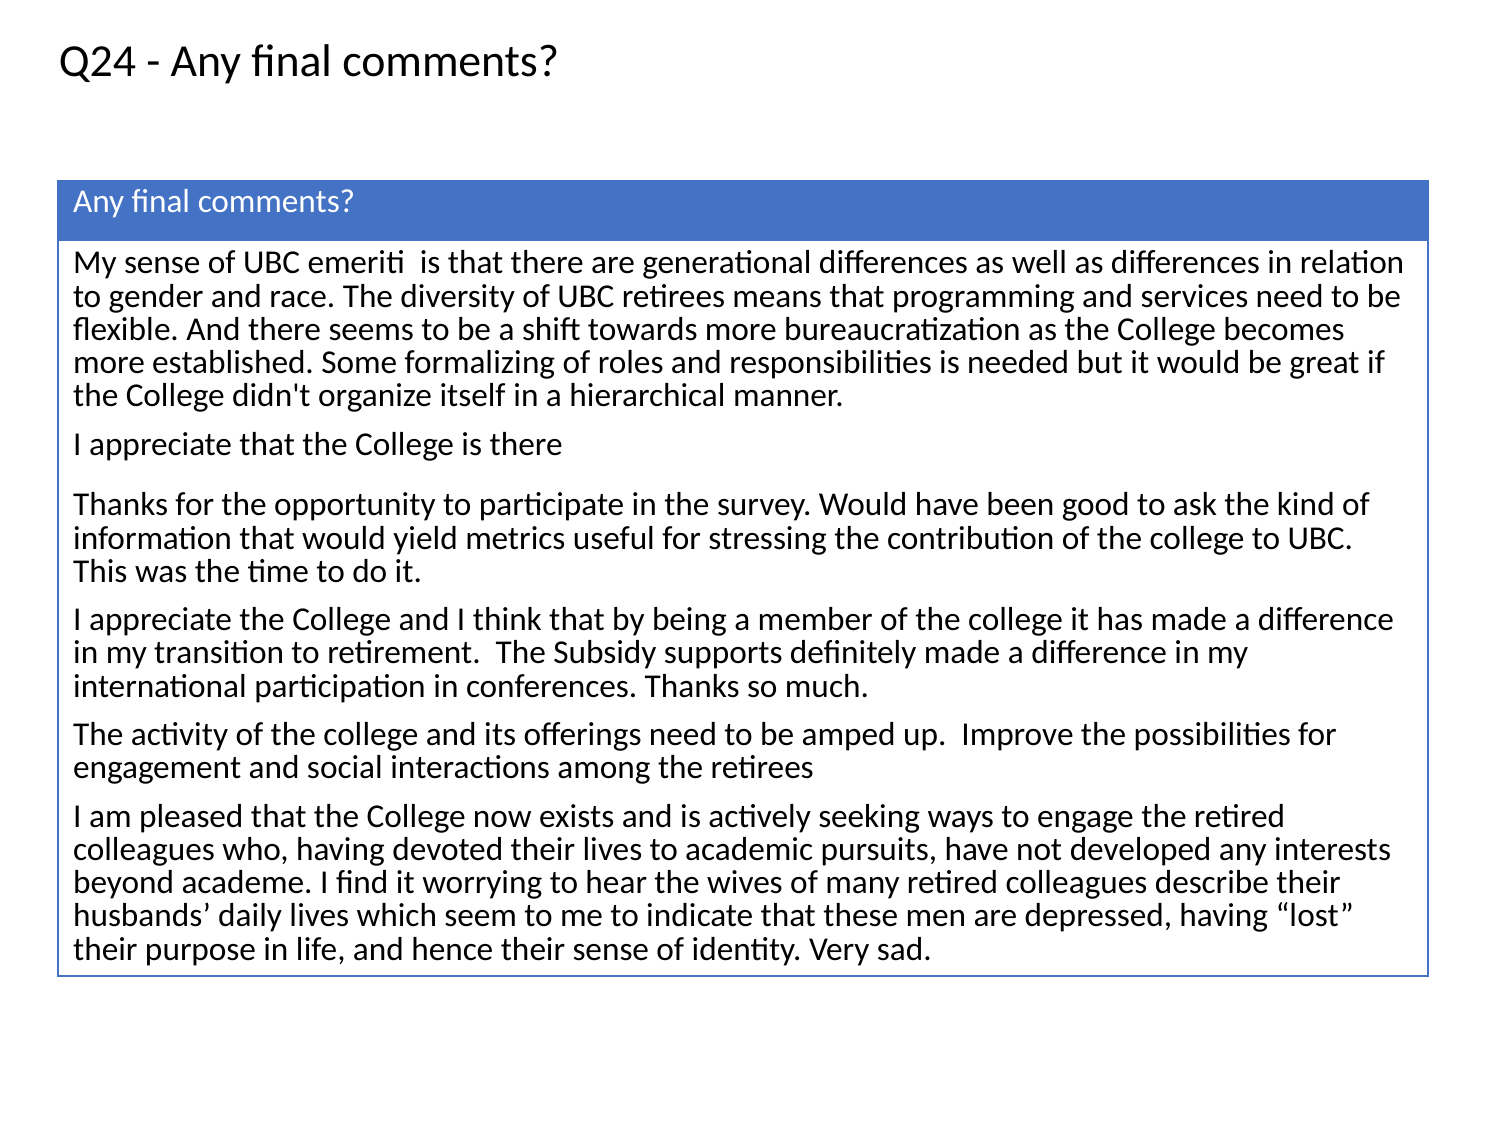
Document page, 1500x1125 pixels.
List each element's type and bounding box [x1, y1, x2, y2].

table_cell [59, 241, 1427, 975]
text_box [44, 22, 1395, 84]
table_header [59, 181, 1427, 241]
